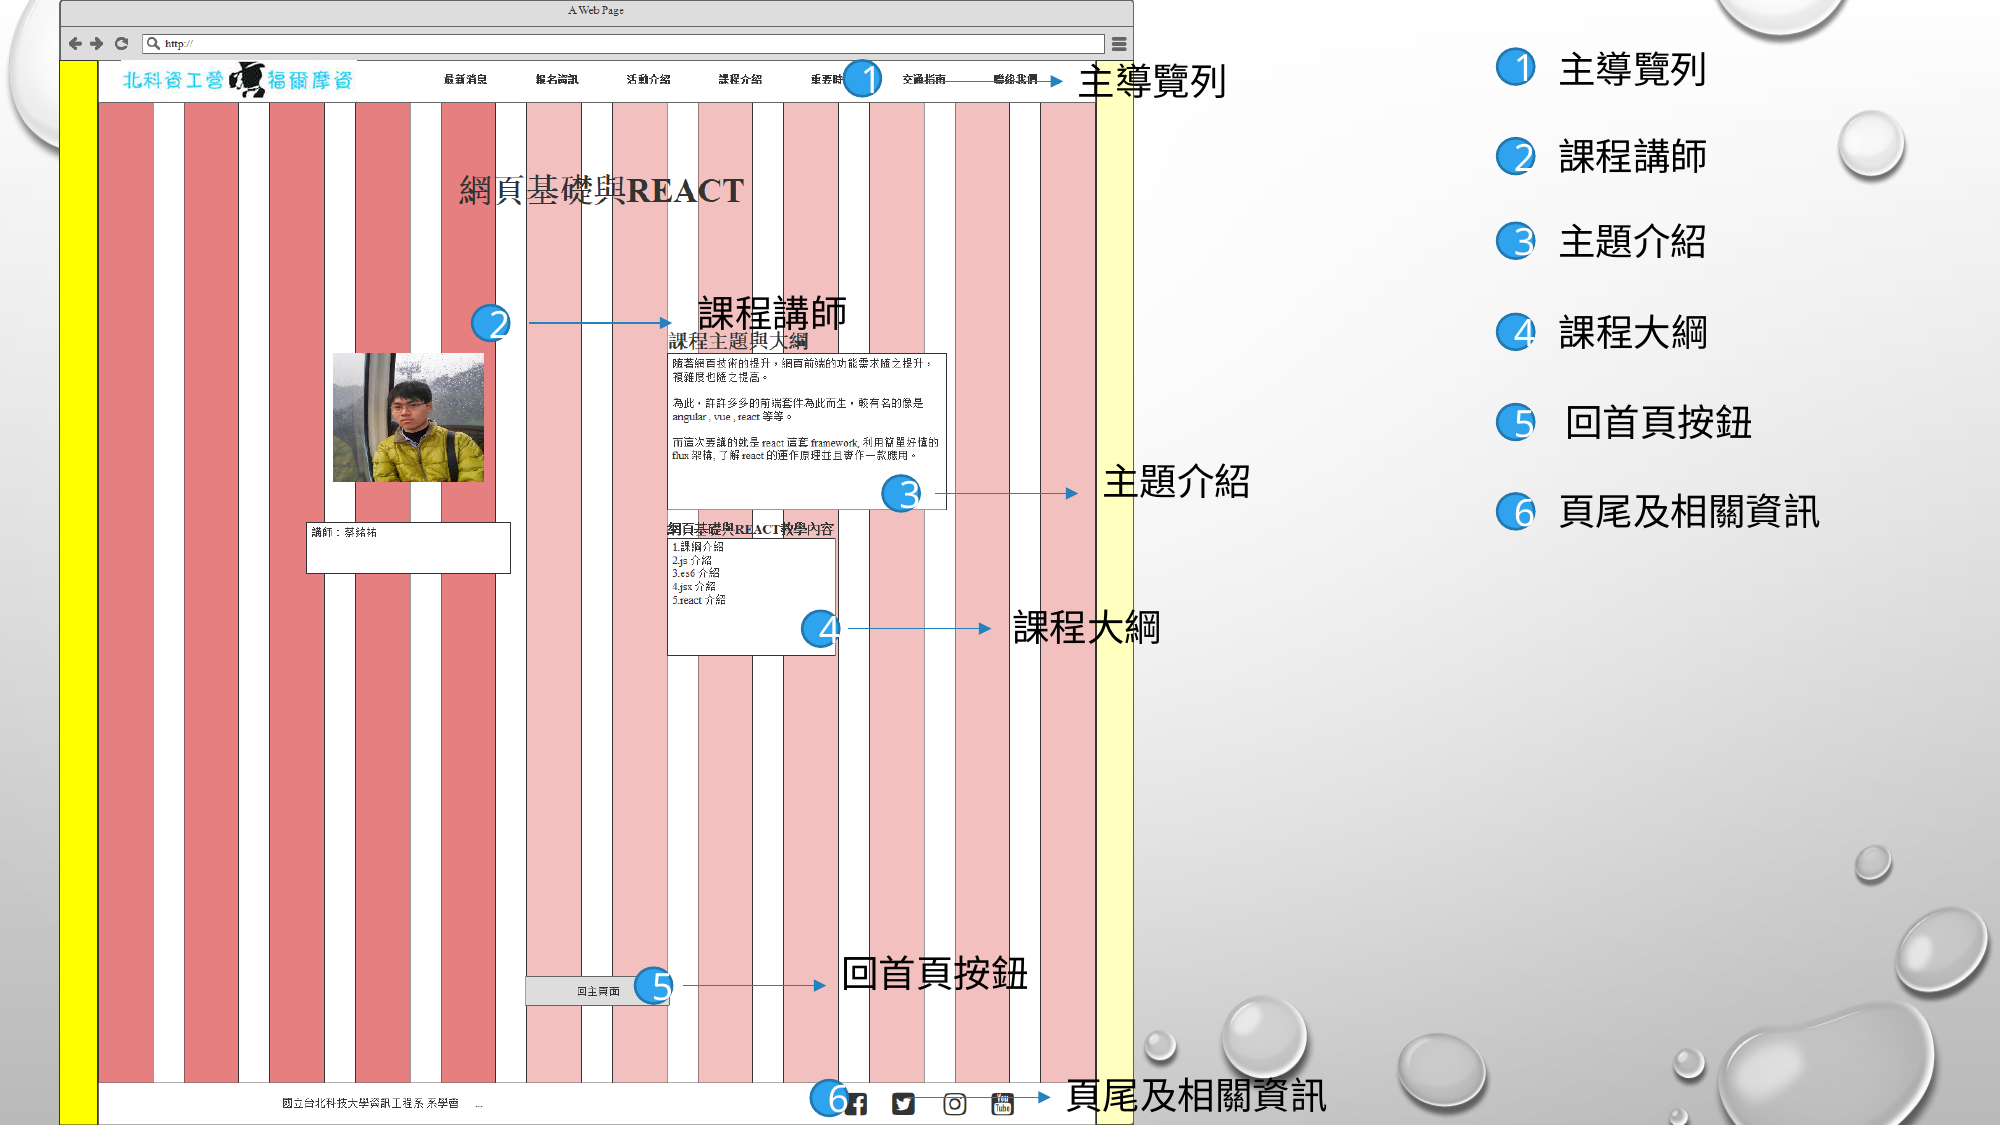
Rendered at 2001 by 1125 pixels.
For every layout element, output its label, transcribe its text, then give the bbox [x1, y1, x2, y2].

text_box 3 [1495, 221, 1536, 260]
text_box 主題介紹 [1141, 450, 1456, 511]
text_box 課程講師 [1543, 125, 1936, 186]
text_box 主導覽列 [1543, 38, 1727, 99]
text_box 5 [1495, 402, 1536, 442]
text_box 回首頁按鈕 [1550, 391, 1832, 452]
text_box 2 [1495, 136, 1536, 176]
text_box 主題介紹 [1543, 210, 1936, 316]
text_box 課程大綱 [1544, 301, 1826, 362]
text_box 4 [1495, 312, 1536, 352]
text_box 課程大綱 [1141, 596, 1366, 657]
text_box 1 [1495, 47, 1536, 86]
picture [0, 0, 2000, 1125]
text_box 6 [1495, 492, 1536, 531]
text_box 主導覽列 [1141, 51, 1247, 111]
text_box 頁尾及相關資訊 [1543, 481, 1873, 586]
text_box 頁尾及相關資訊 [1141, 1064, 1356, 1125]
